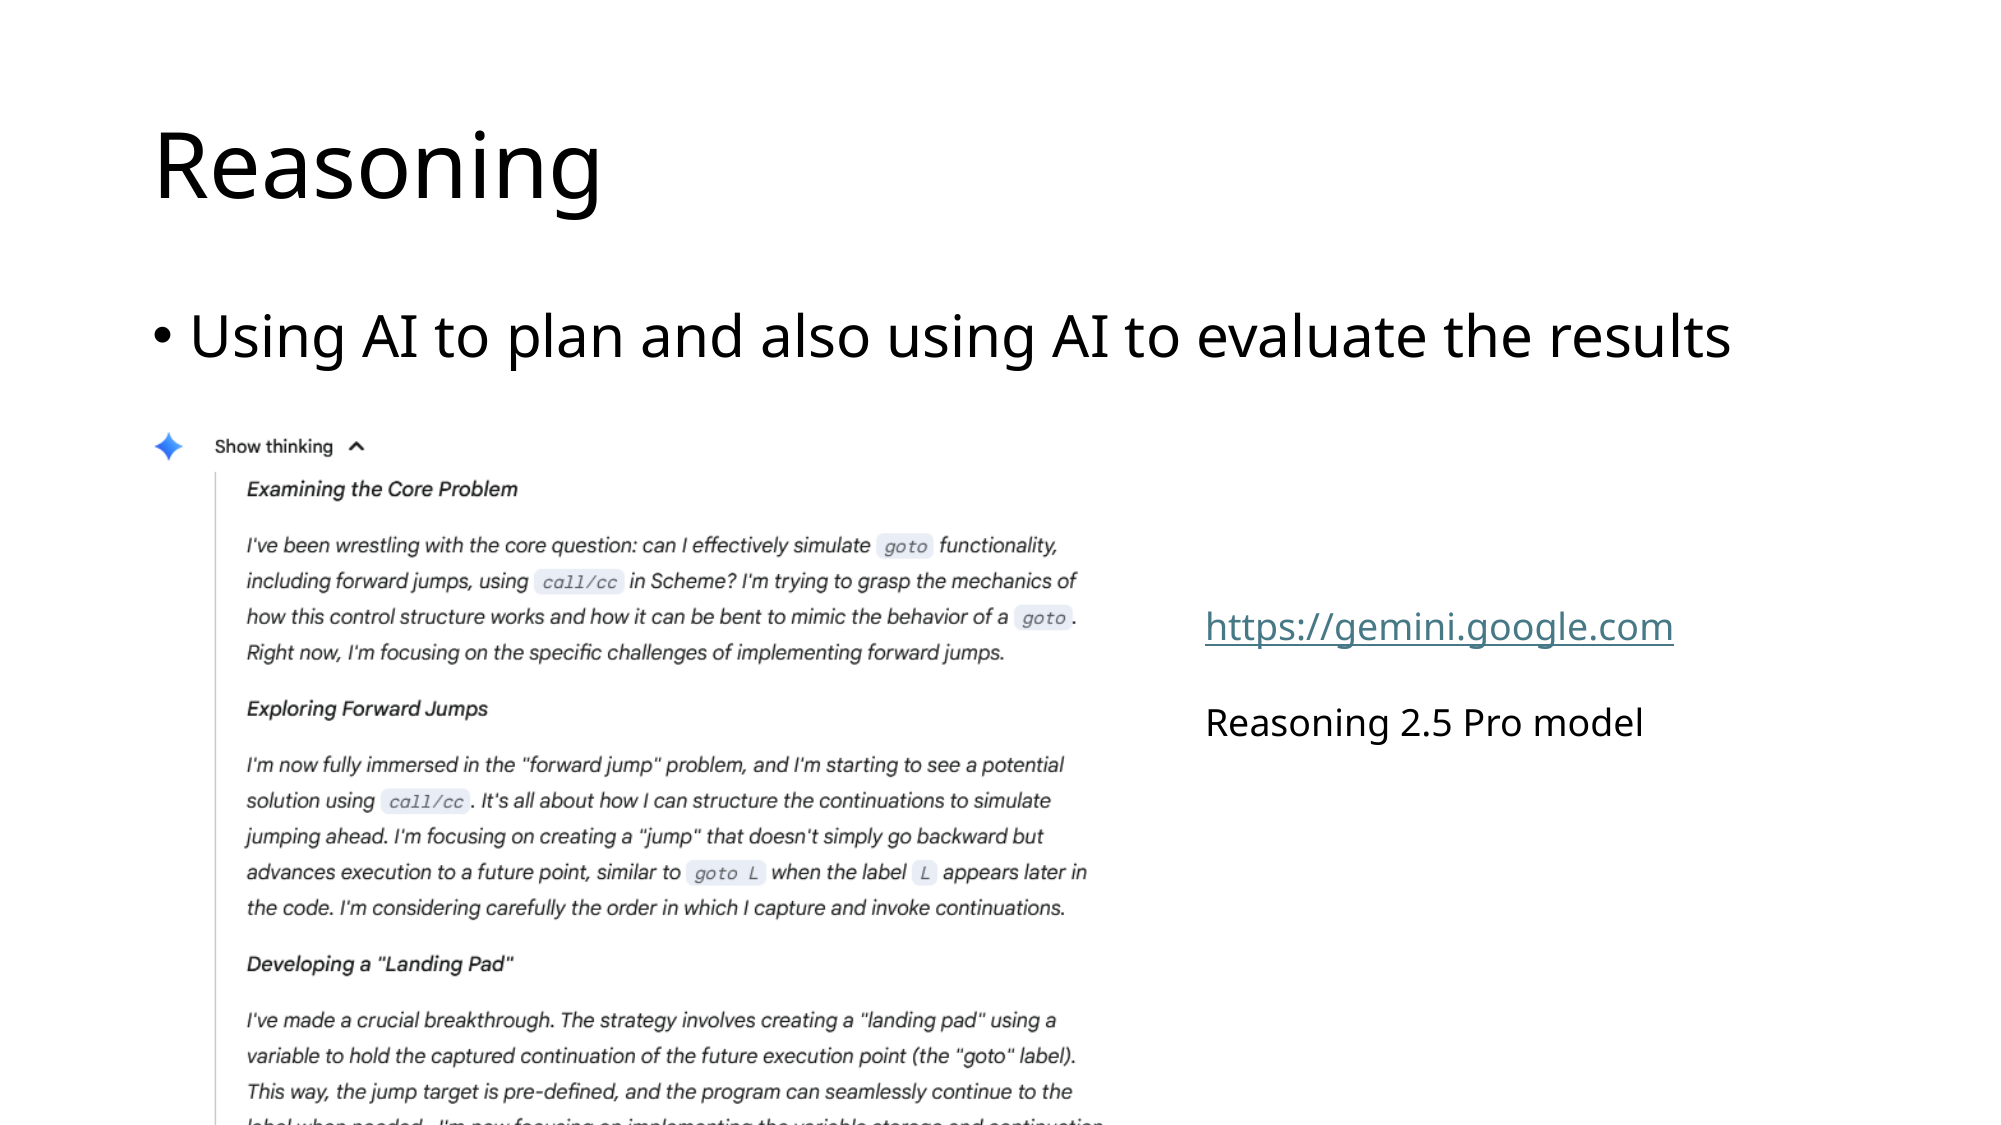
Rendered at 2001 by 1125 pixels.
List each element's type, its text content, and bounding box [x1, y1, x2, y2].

list Using AI to plan and also using AI to evaluate the results [137, 299, 1863, 1014]
text_box https://gemini.google.com Reasoning 2.5 Pro model [1190, 595, 2000, 752]
picture [136, 420, 1124, 1125]
title Reasoning [137, 59, 1863, 278]
